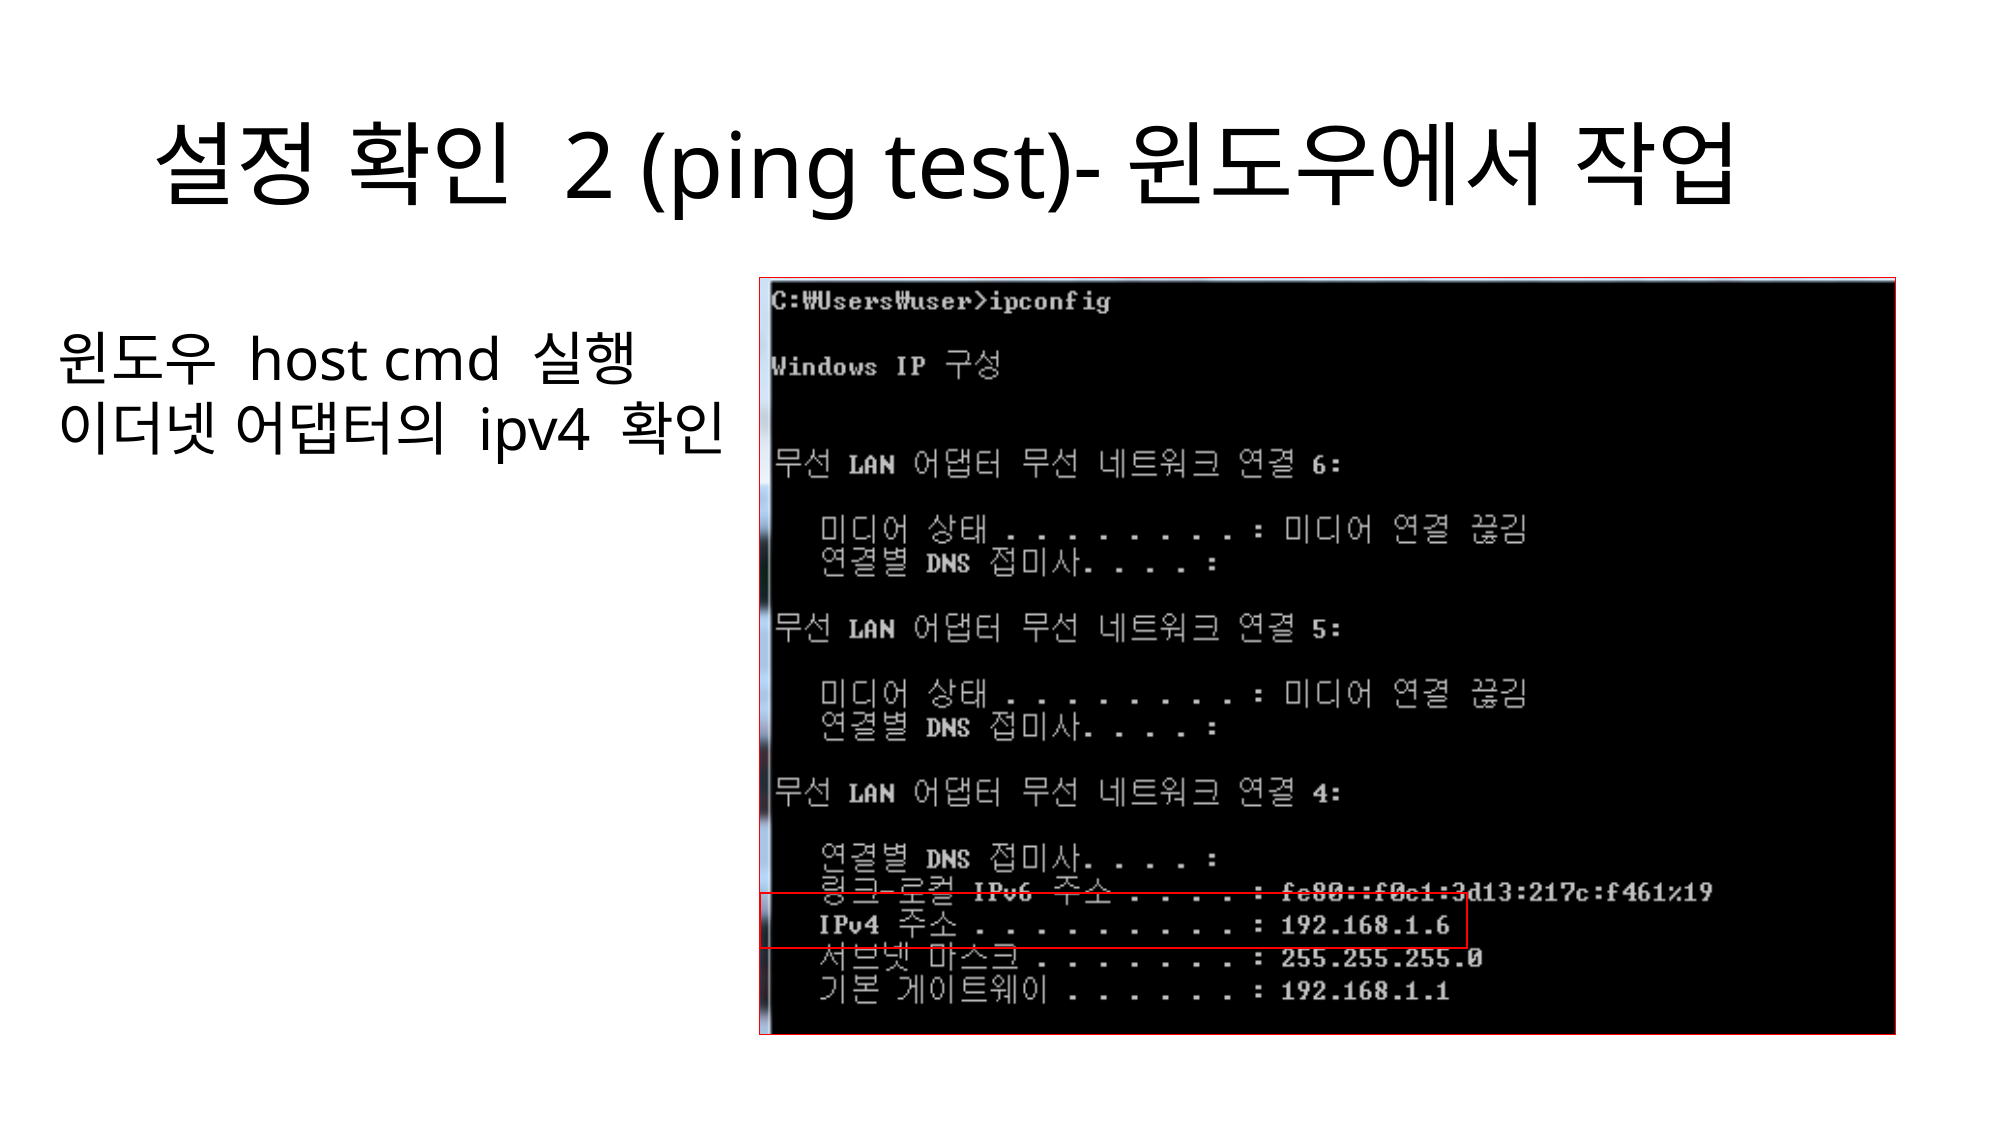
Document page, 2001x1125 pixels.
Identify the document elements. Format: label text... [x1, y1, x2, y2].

picture [759, 277, 1896, 1035]
text_box 윈도우 host cmd 실행 이더넷 어댑터의 ipv4 확인 [42, 314, 743, 469]
title 설정 확인 2 (ping test)-윈도우에서 작업 [137, 59, 1863, 278]
